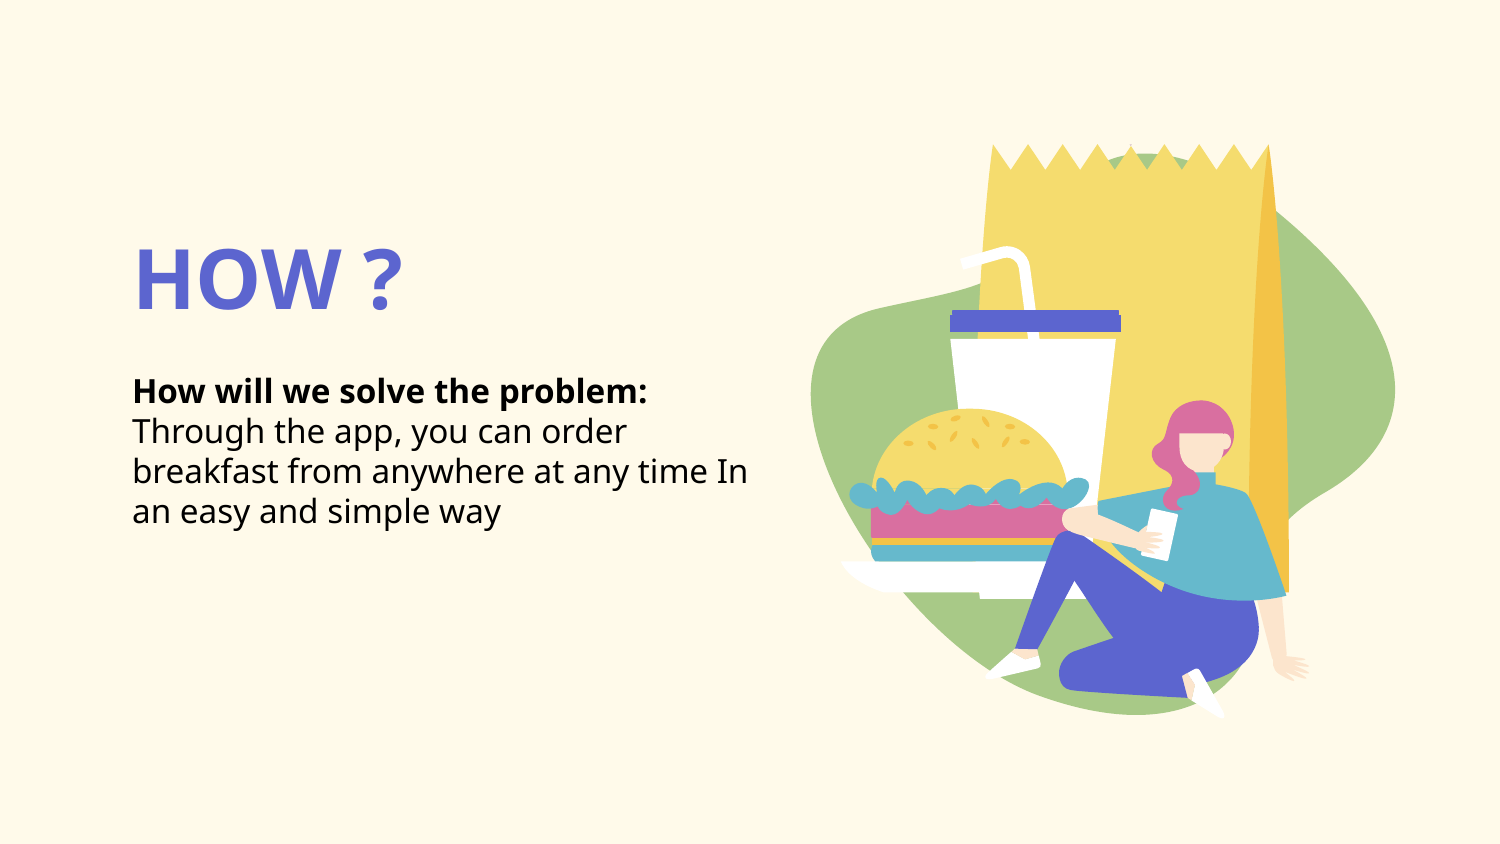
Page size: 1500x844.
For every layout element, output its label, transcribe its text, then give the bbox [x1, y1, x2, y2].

text_box [1316, 246, 1396, 498]
text_box [810, 330, 835, 488]
subtitle How will we solve the problem: Through the app, you can order breakfast from anywhere at any time In an easy and simple way [116, 355, 793, 627]
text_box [840, 143, 1310, 719]
title HOW ? [116, 216, 793, 341]
